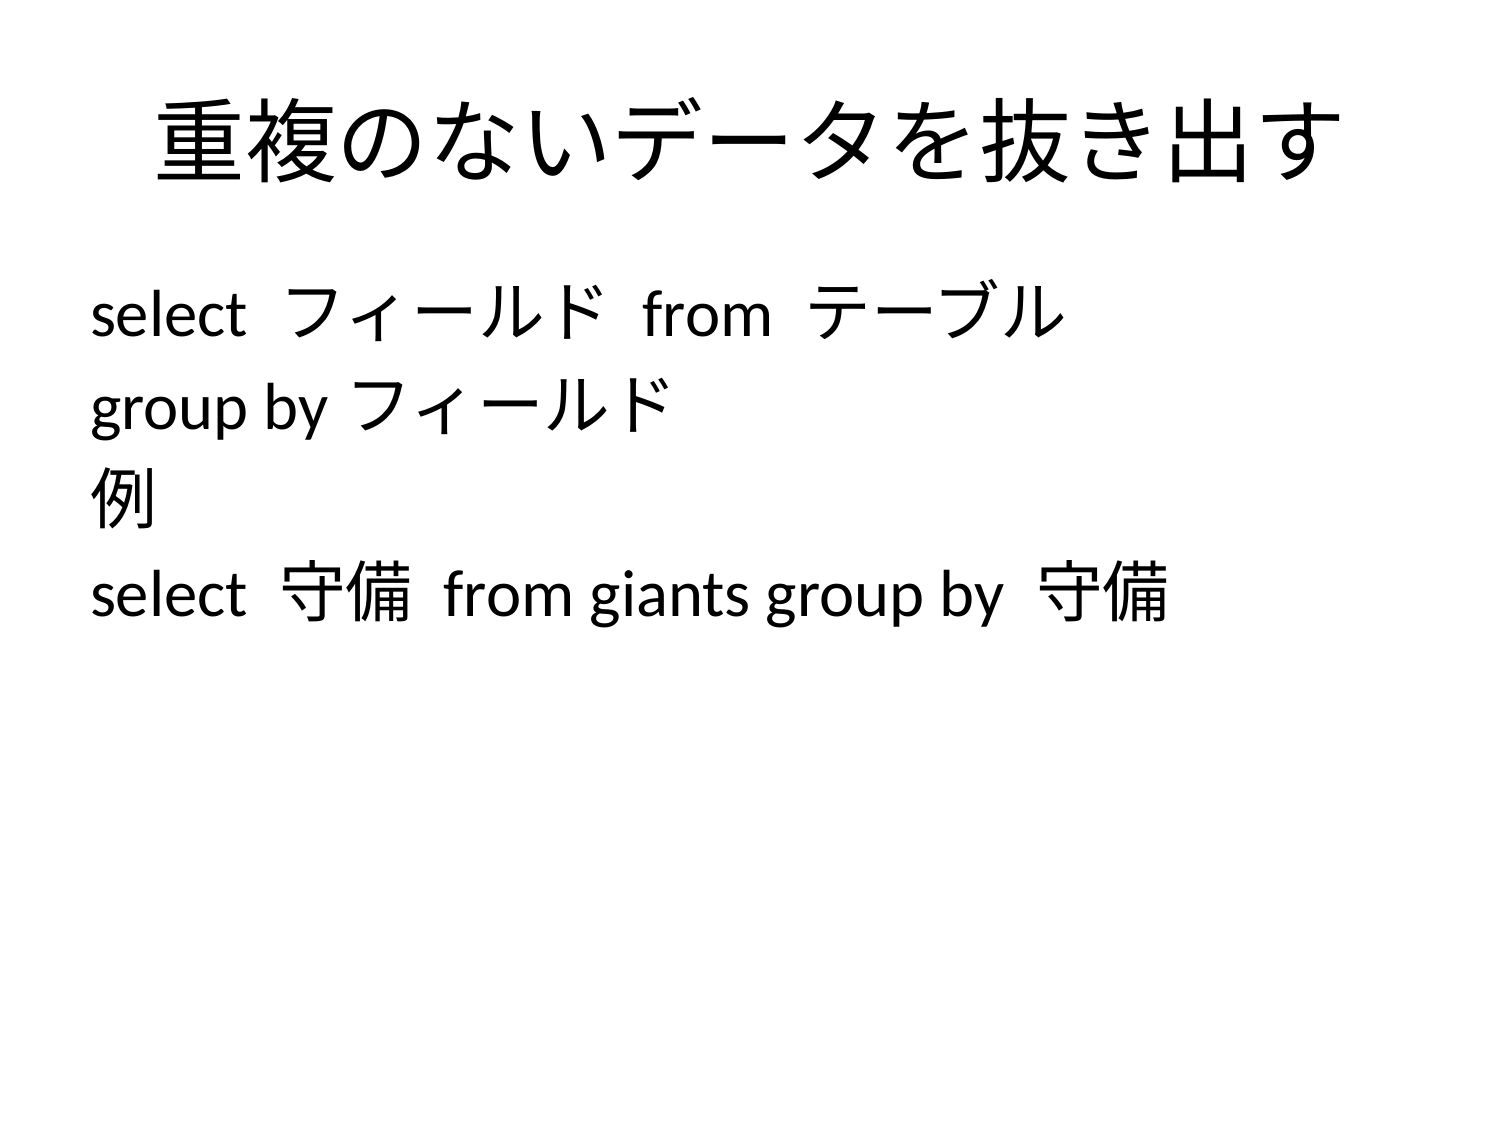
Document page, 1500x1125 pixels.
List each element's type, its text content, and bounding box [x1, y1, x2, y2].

title 重複のないデータを抜き出す [75, 45, 1425, 233]
list select フィールド from テーブル group byフィールド 例 select 守備 from giants group by 守備 [75, 262, 1425, 1005]
